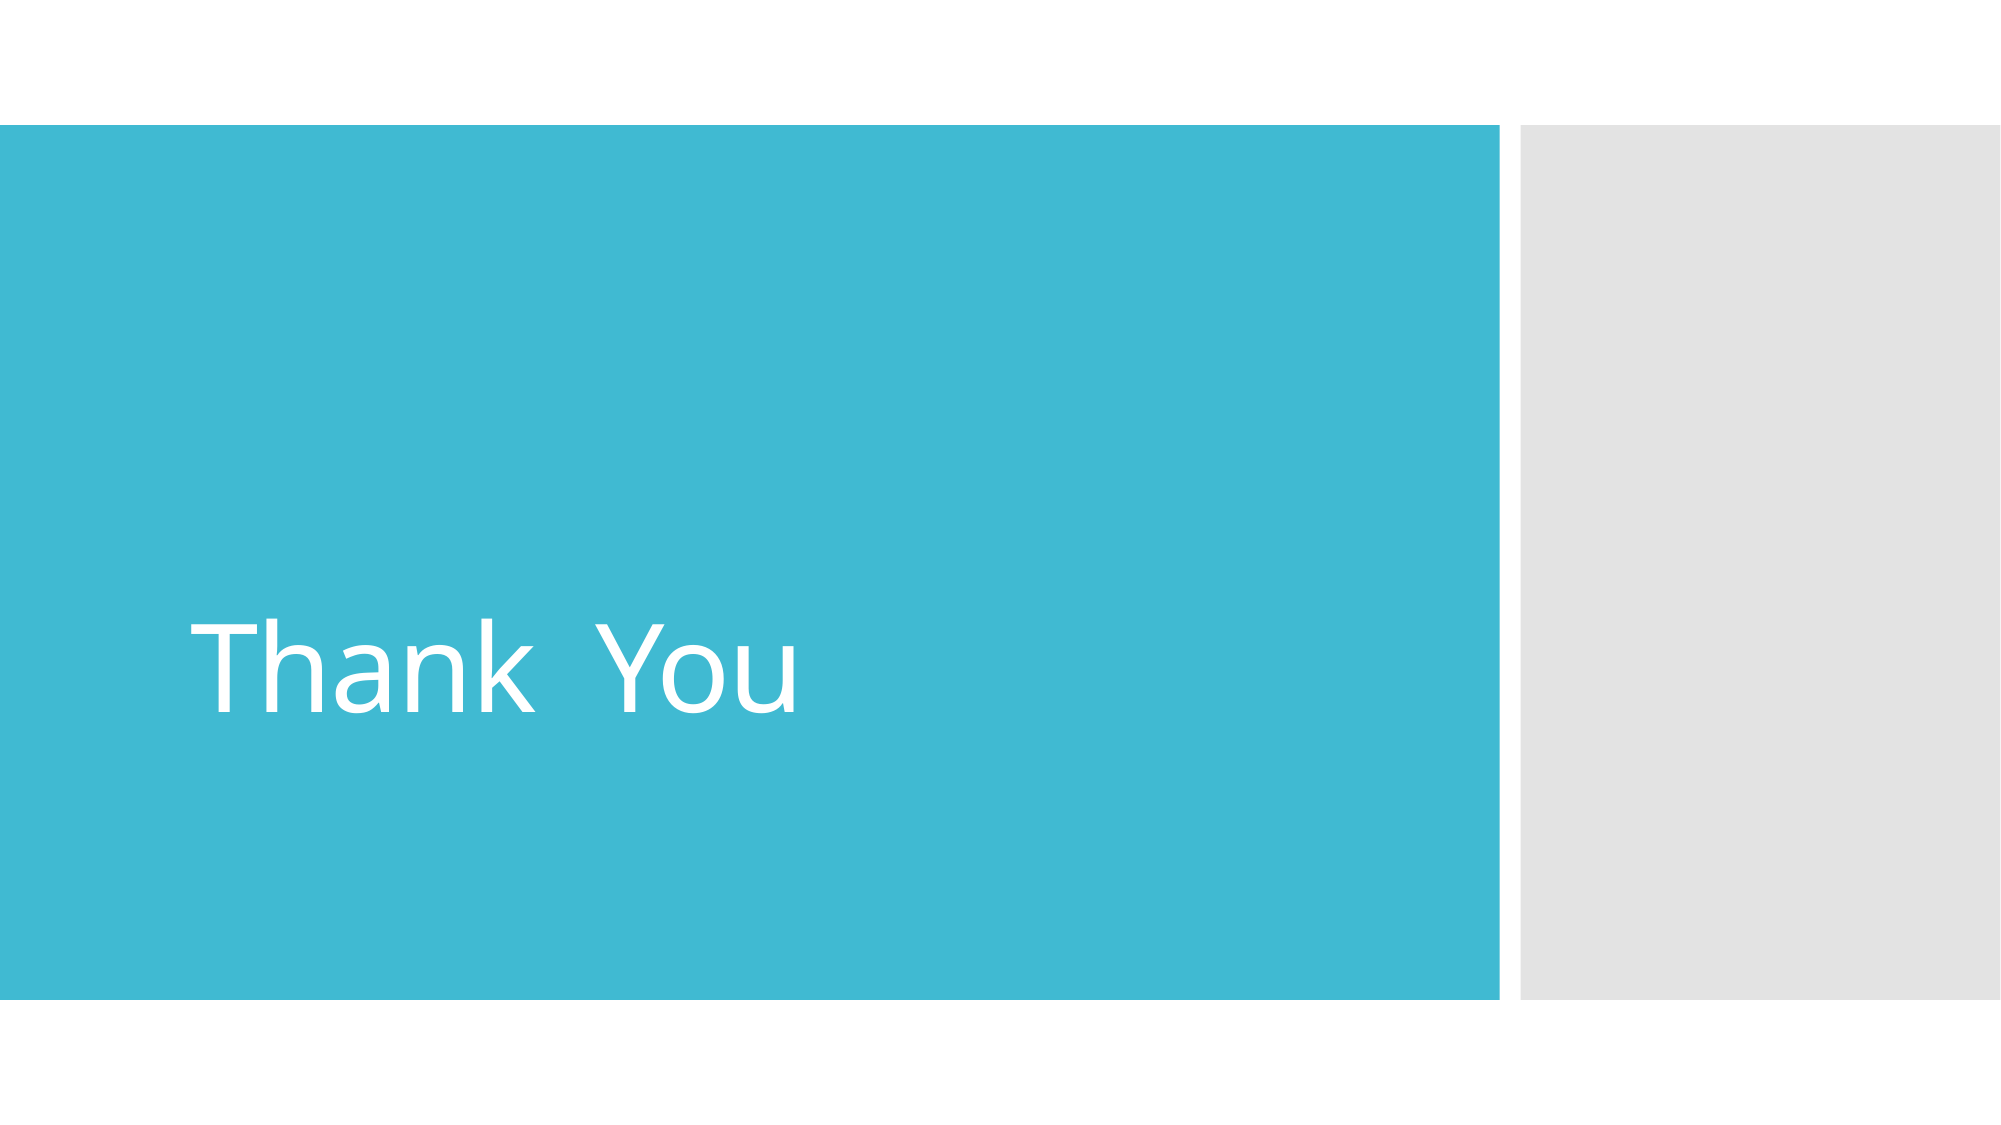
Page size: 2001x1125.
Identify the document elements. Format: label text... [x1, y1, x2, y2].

title Thank You [175, 213, 1376, 747]
